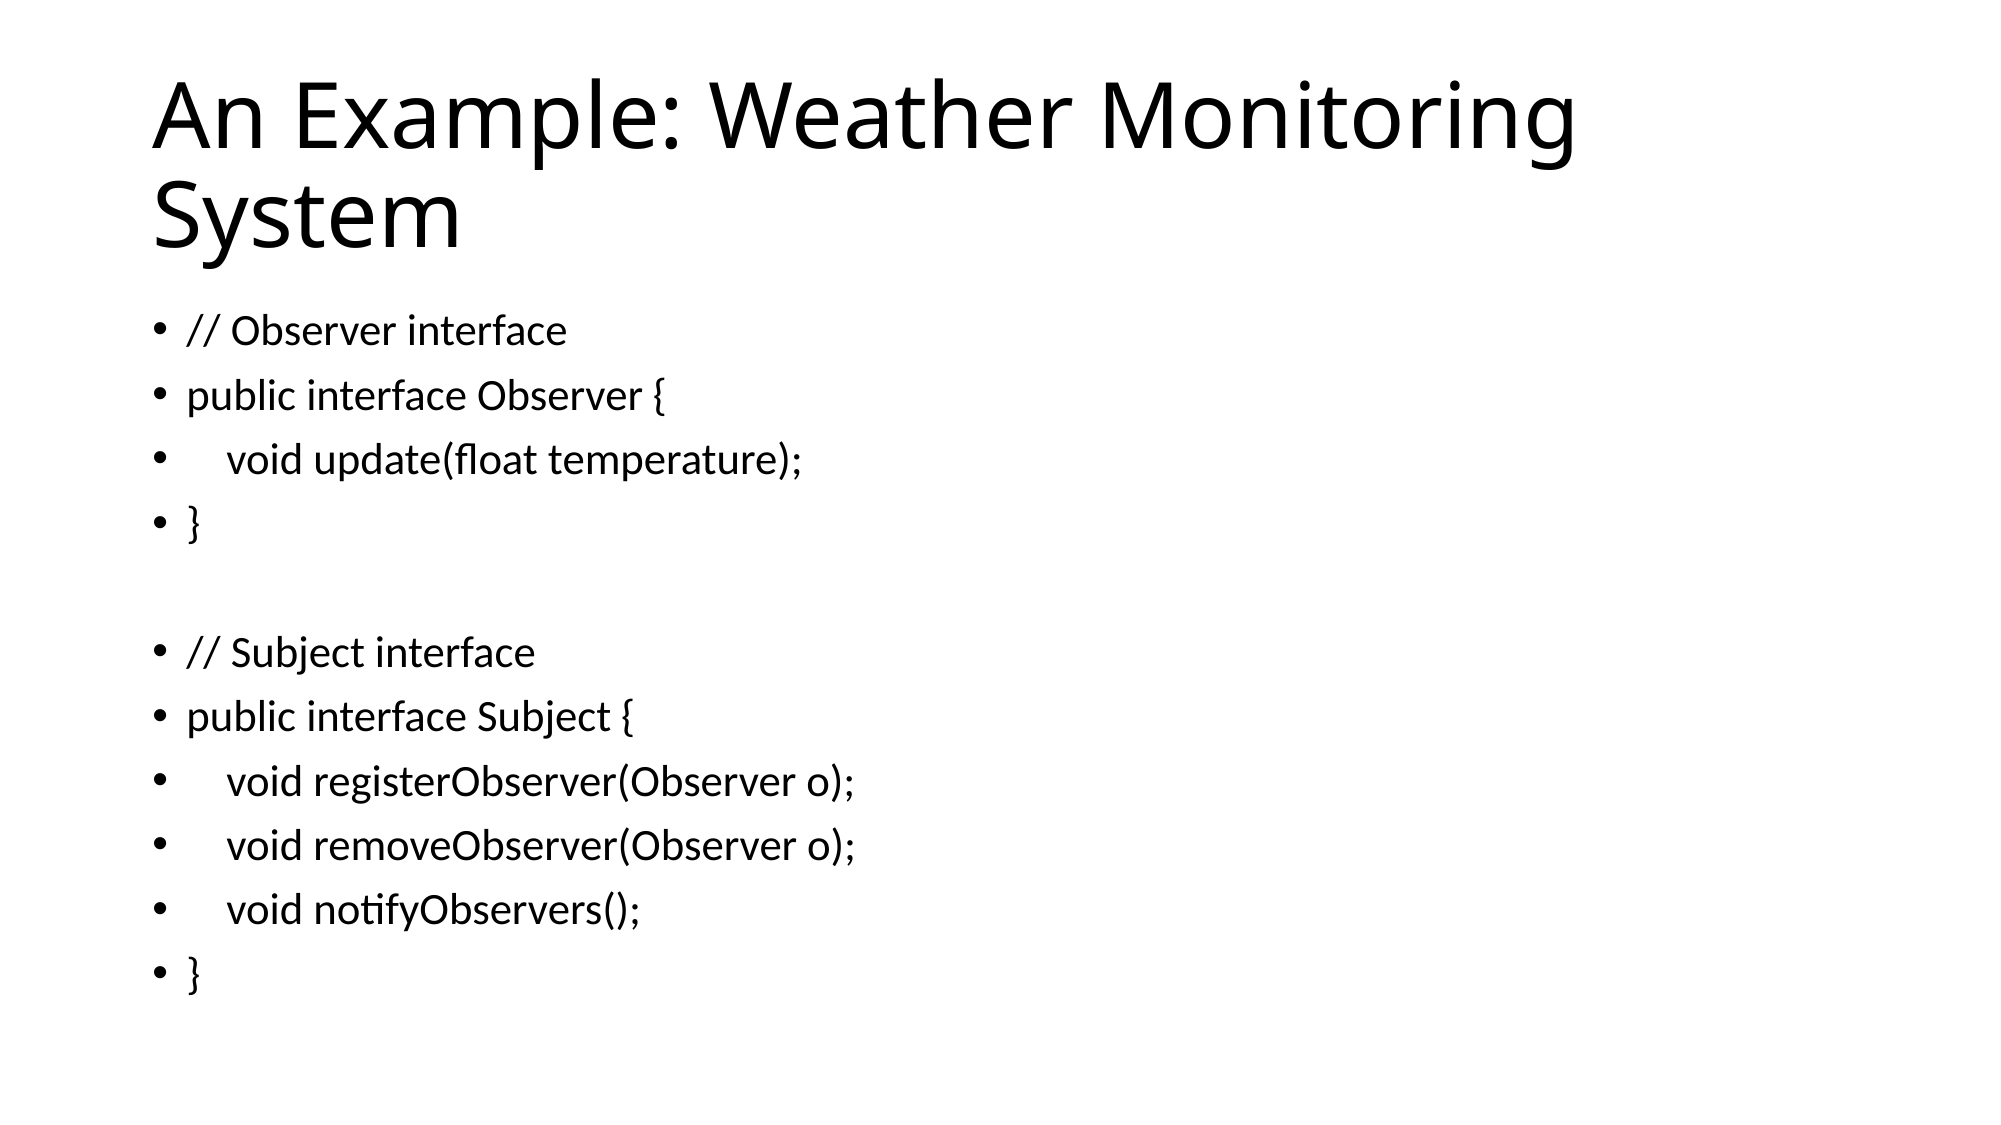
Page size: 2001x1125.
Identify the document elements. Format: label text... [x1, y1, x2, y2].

list // Observer interface public interface Observer { void update(float temperature); } // Subject interface public interface Subject { void registerObserver(Observer o); void removeObserver(Observer o); void notifyObservers(); } [137, 299, 1863, 1014]
title An Example: Weather Monitoring System [137, 59, 1863, 278]
